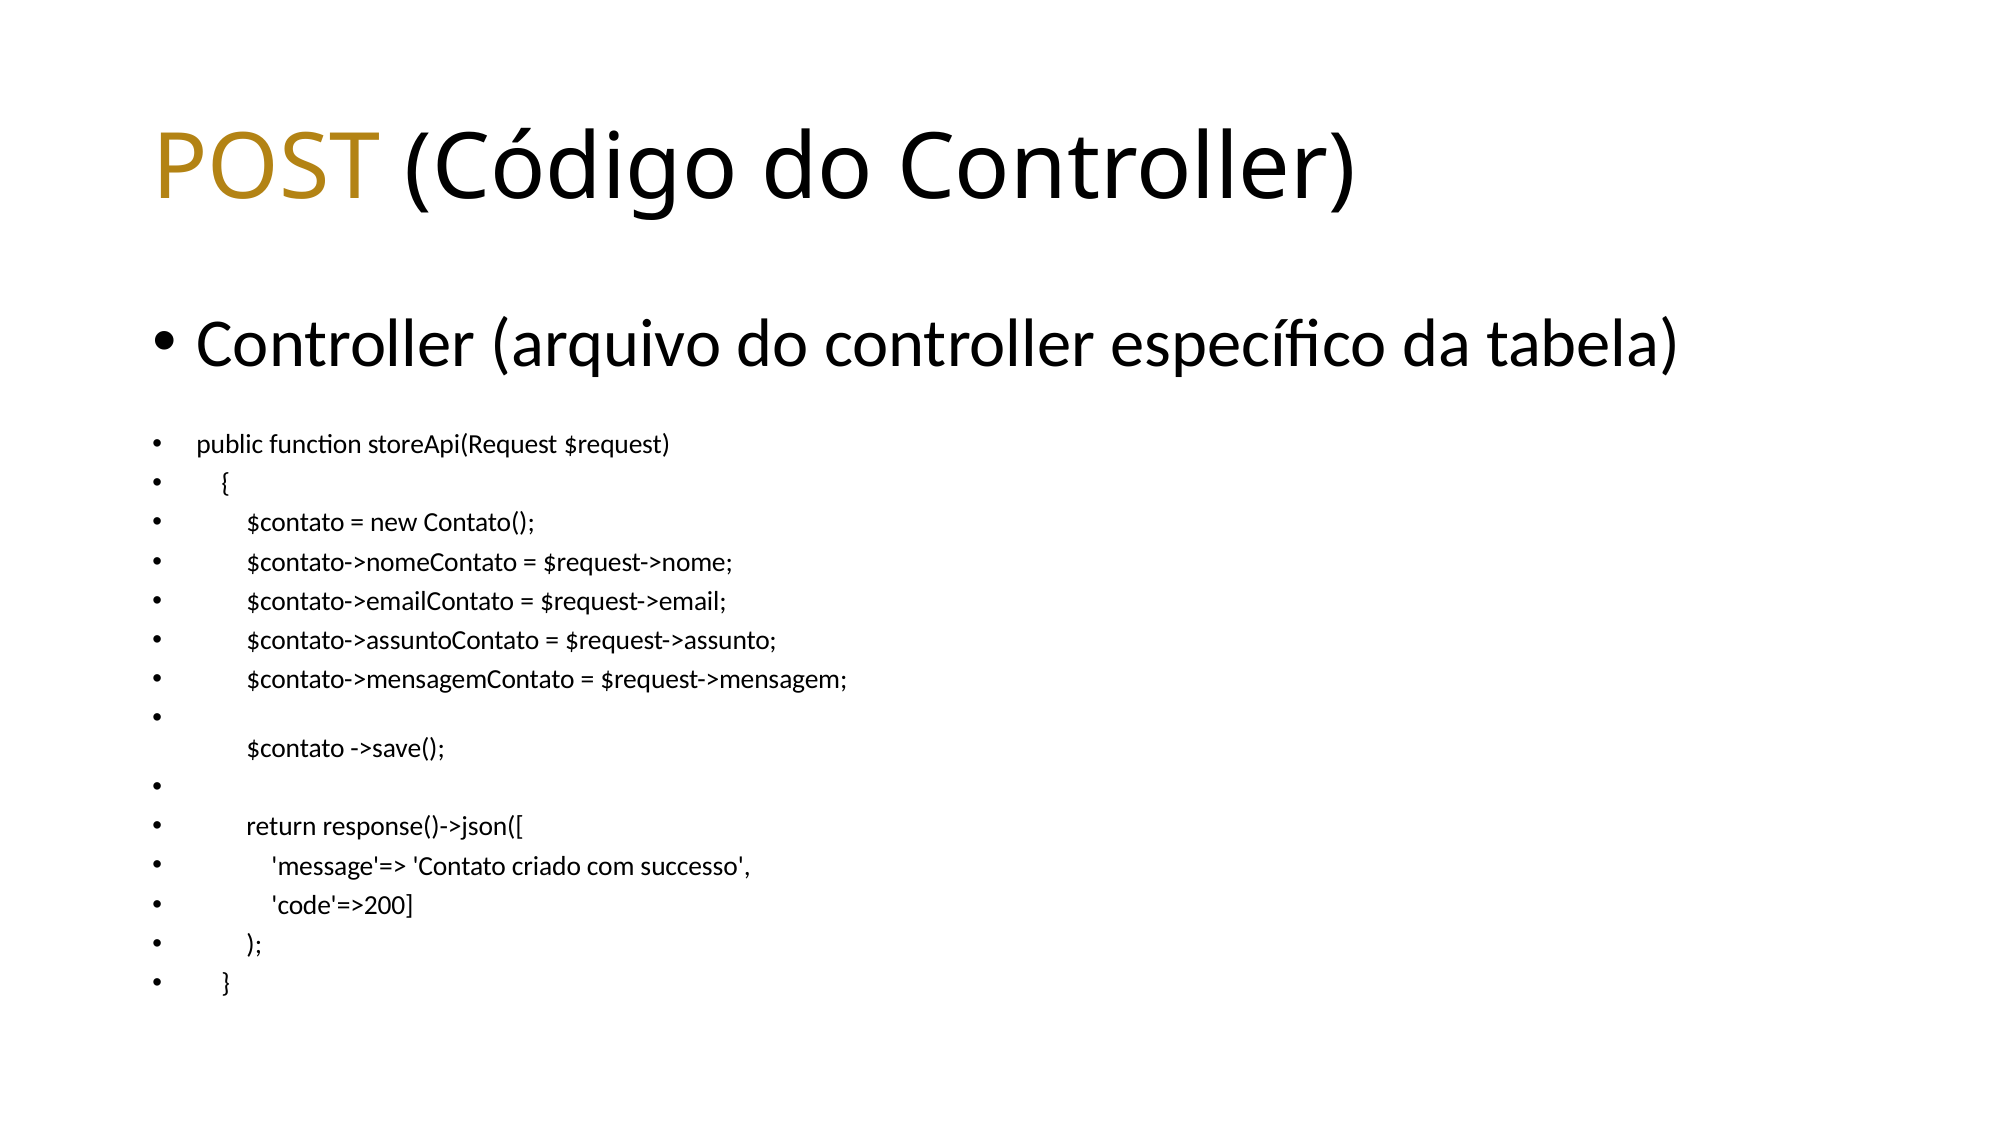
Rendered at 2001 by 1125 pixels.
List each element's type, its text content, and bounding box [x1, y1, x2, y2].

title POST (Código do Controller) [137, 59, 1863, 278]
list Controller (arquivo do controller específico da tabela) public function storeApi(Request $request) { $contato = new Contato(); $contato->nomeContato = $request->nome; $contato->emailContato = $request->email; $contato->assuntoContato = $request->assunto; $contato->mensagemContato = $request->mensagem; $contato ->save(); return response()->json([ 'message'=> 'Contato criado com successo', 'code'=>200] ); } [137, 299, 1863, 1014]
